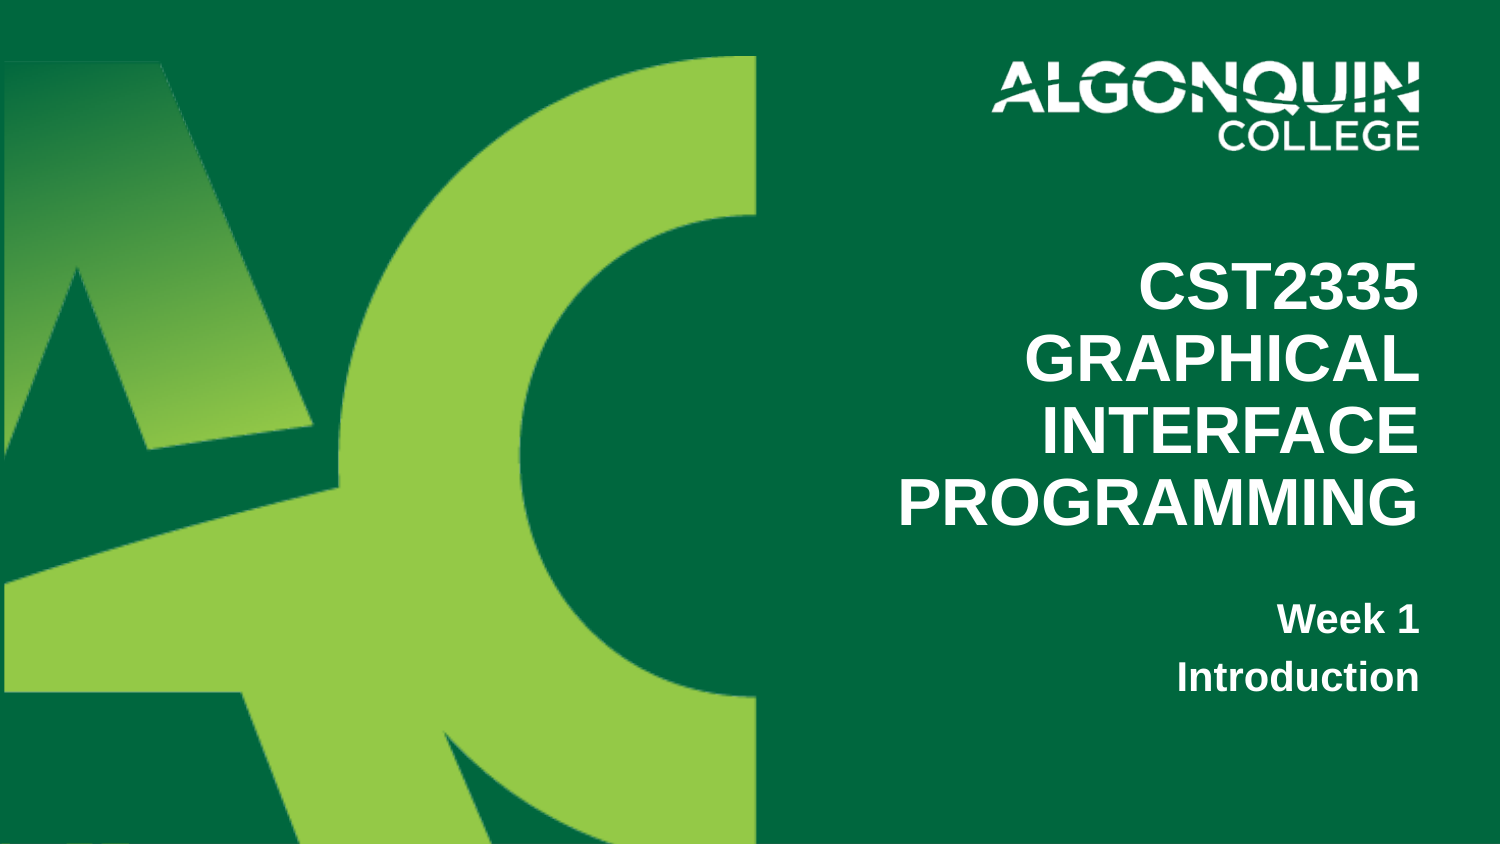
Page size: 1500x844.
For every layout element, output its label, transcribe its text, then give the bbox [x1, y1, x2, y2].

picture [4, 56, 757, 844]
title CST2335 Graphical Interface programming [796, 244, 1436, 468]
subtitle Week 1 Introduction [808, 584, 1436, 753]
